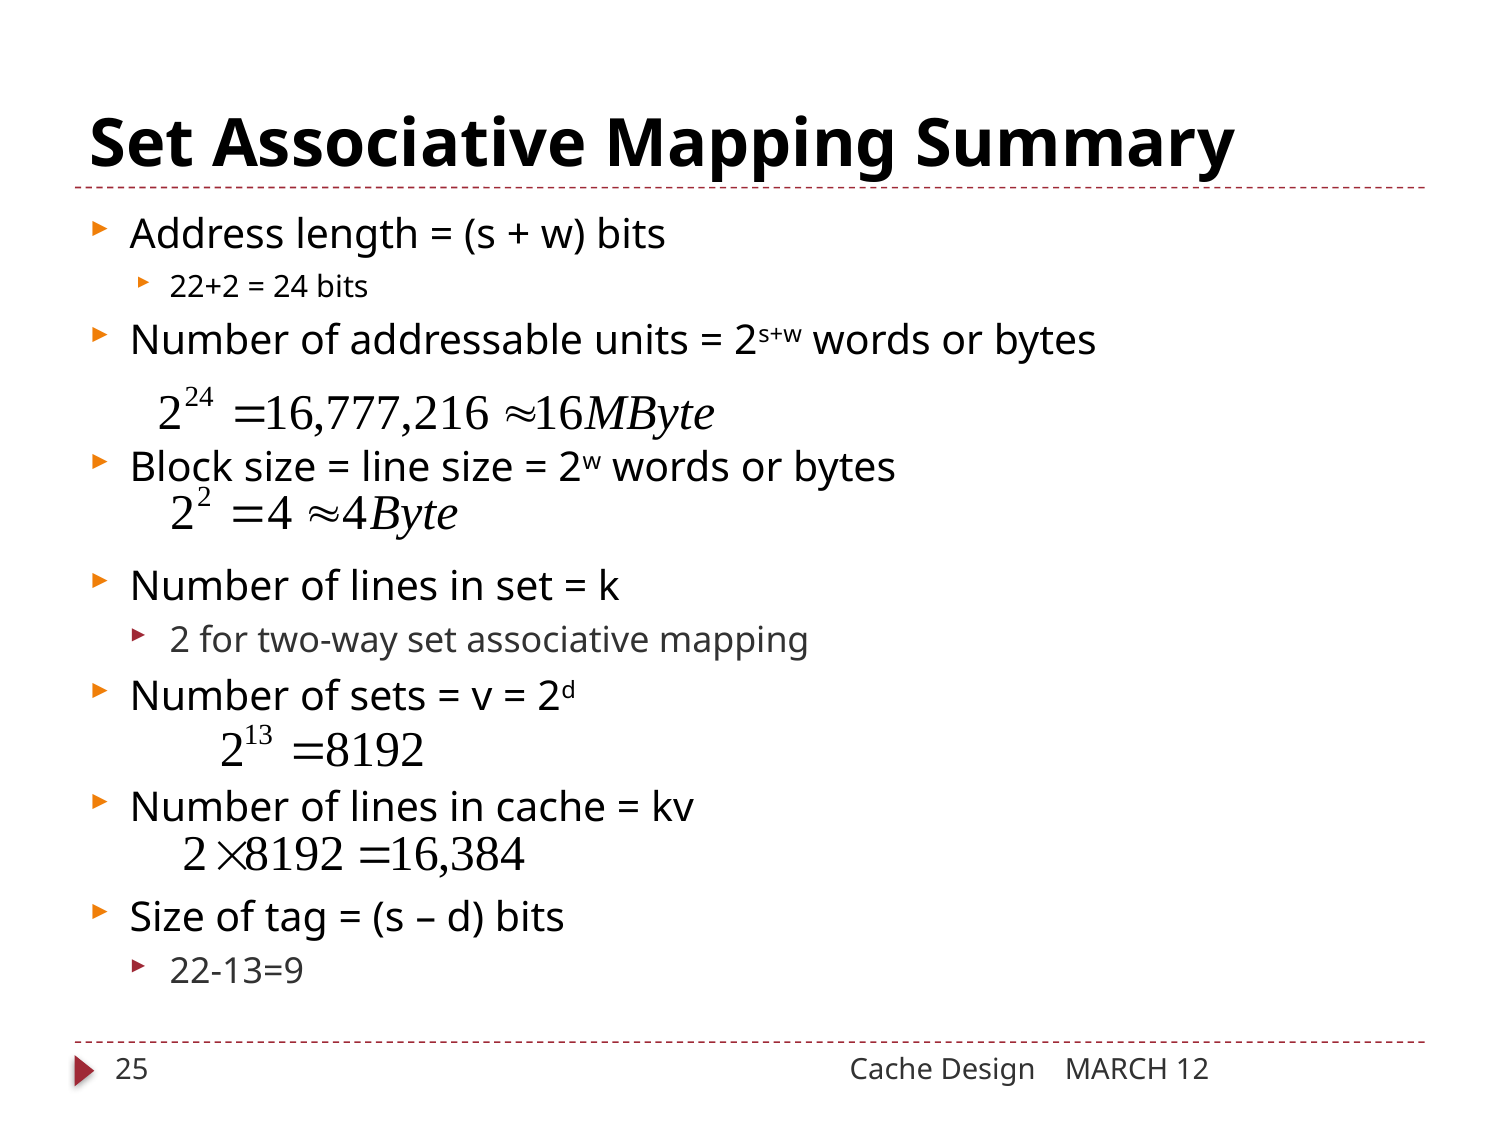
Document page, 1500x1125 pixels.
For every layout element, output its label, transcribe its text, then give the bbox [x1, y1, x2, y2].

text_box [149, 374, 726, 451]
slide_number 25 [100, 1042, 426, 1103]
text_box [212, 712, 434, 780]
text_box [174, 824, 534, 892]
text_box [162, 474, 467, 551]
title Set Associative Mapping Summary [75, 24, 1425, 188]
footer Cache Design [475, 1042, 1051, 1103]
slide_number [1051, 1042, 1426, 1103]
list Address length = (s + w) bits 22+2 = 24 bits Number of addressable units = 2s+w words or bytes Block size = line size = 2w words or bytes Number of lines in set = k 2 for two-way set associative mapping Number of sets = v = 2d Number of lines in cache = kv Size of tag = (s – d) bits 22-13=9 [75, 200, 1425, 1006]
